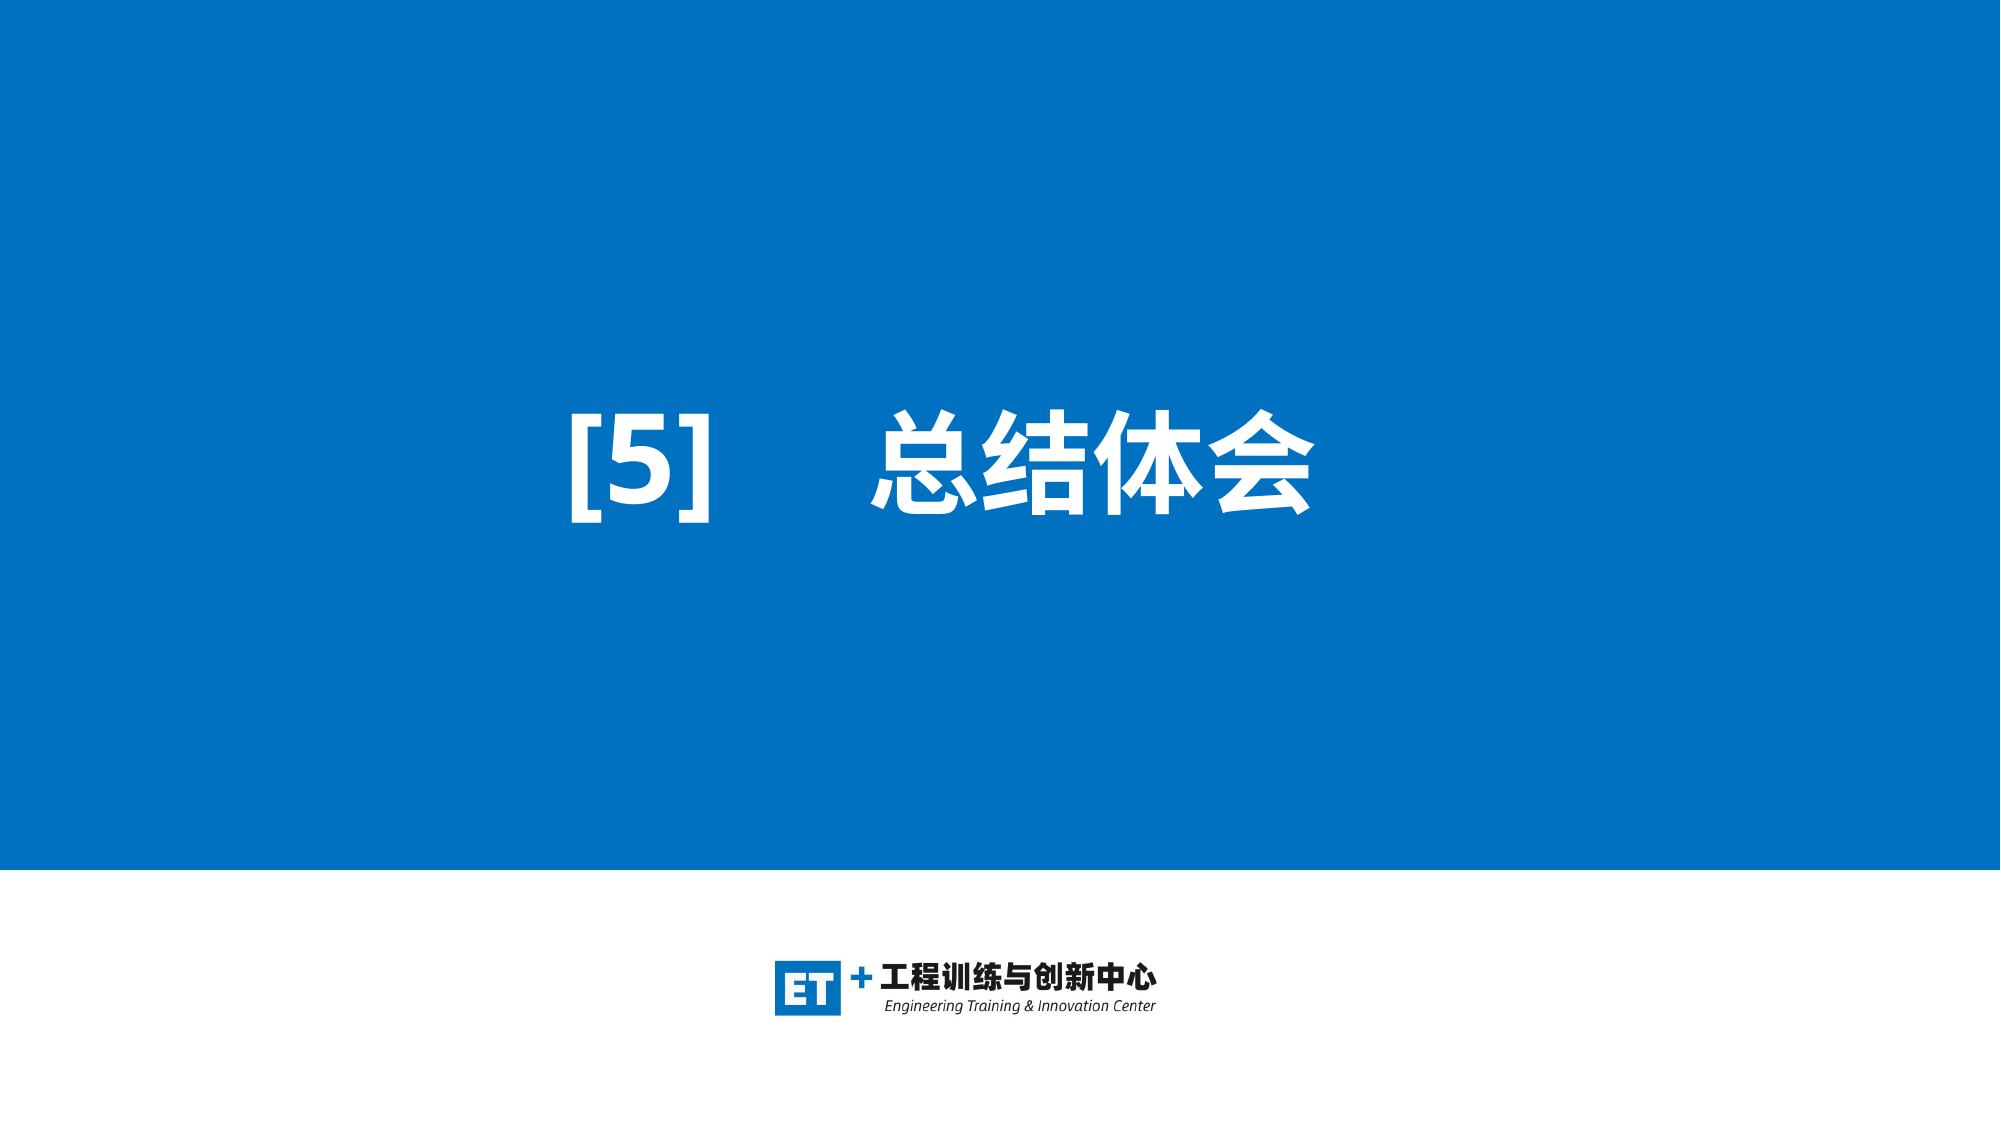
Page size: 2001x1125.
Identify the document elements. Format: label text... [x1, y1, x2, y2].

text_box 总结体会 [733, 385, 1622, 536]
text_box [5] [548, 370, 733, 536]
text_box [0, 0, 2000, 871]
picture [775, 956, 1157, 1021]
